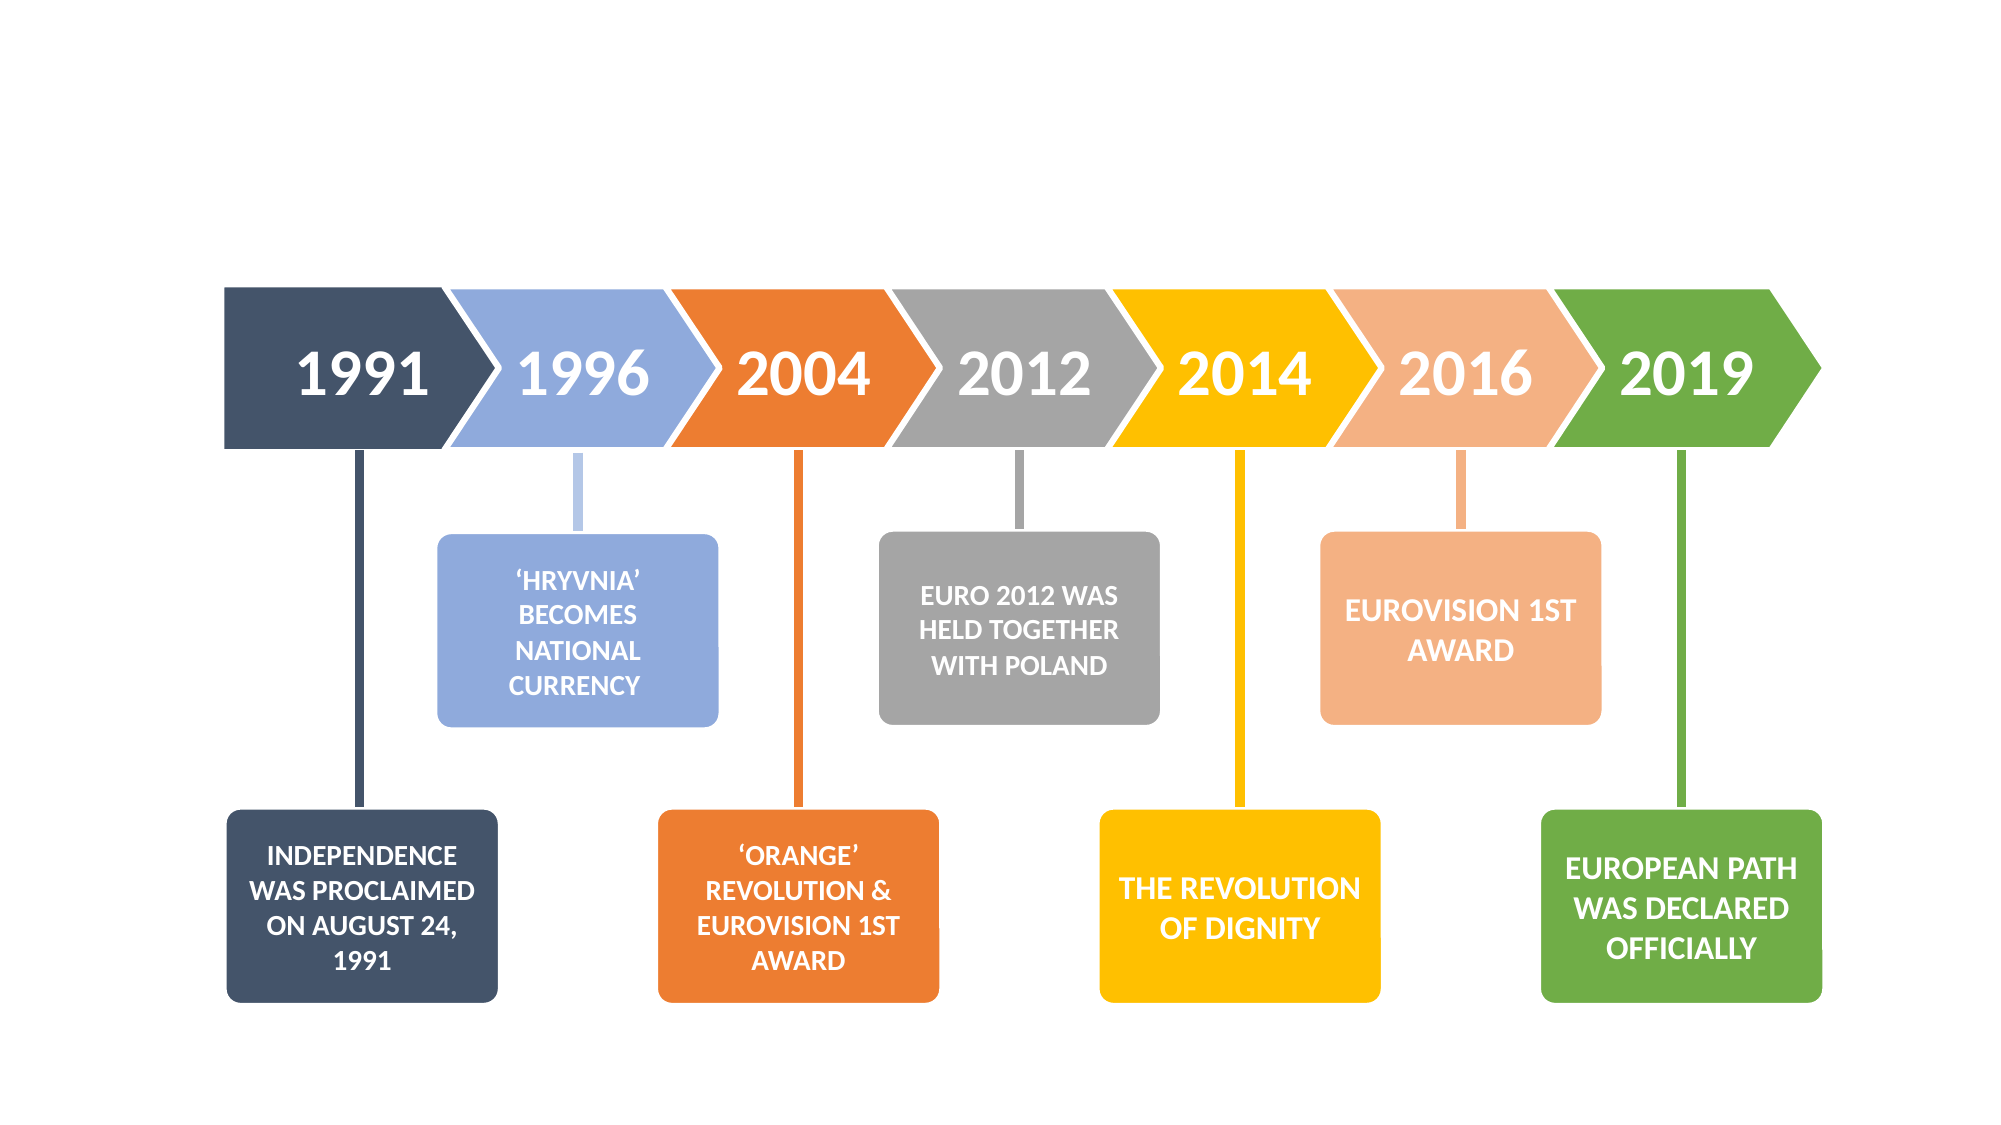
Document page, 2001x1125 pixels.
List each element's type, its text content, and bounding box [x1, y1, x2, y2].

text_box 1991 [223, 286, 498, 451]
text_box ‘Orange’ revolution & Eurovision 1st award [653, 805, 944, 1008]
text_box 2012 [885, 286, 1160, 451]
text_box ‘Hryvnia’ becomes National CURRENCY [433, 529, 723, 732]
text_box 2004 [664, 286, 939, 451]
text_box The Revolution of Dignity [1095, 805, 1385, 1008]
text_box Eurovision 1st award [1316, 527, 1606, 730]
text_box 2014 [1106, 286, 1381, 451]
text_box 1996 [444, 286, 718, 451]
text_box EUROPEAN path WAS declared officially [1536, 805, 1827, 1008]
text_box EURO 2012 was held together with poland [874, 527, 1165, 730]
text_box Independence was proclaimed on August 24, 1991 [222, 805, 502, 1008]
text_box 2019 [1547, 286, 1826, 451]
text_box 2016 [1327, 286, 1601, 451]
